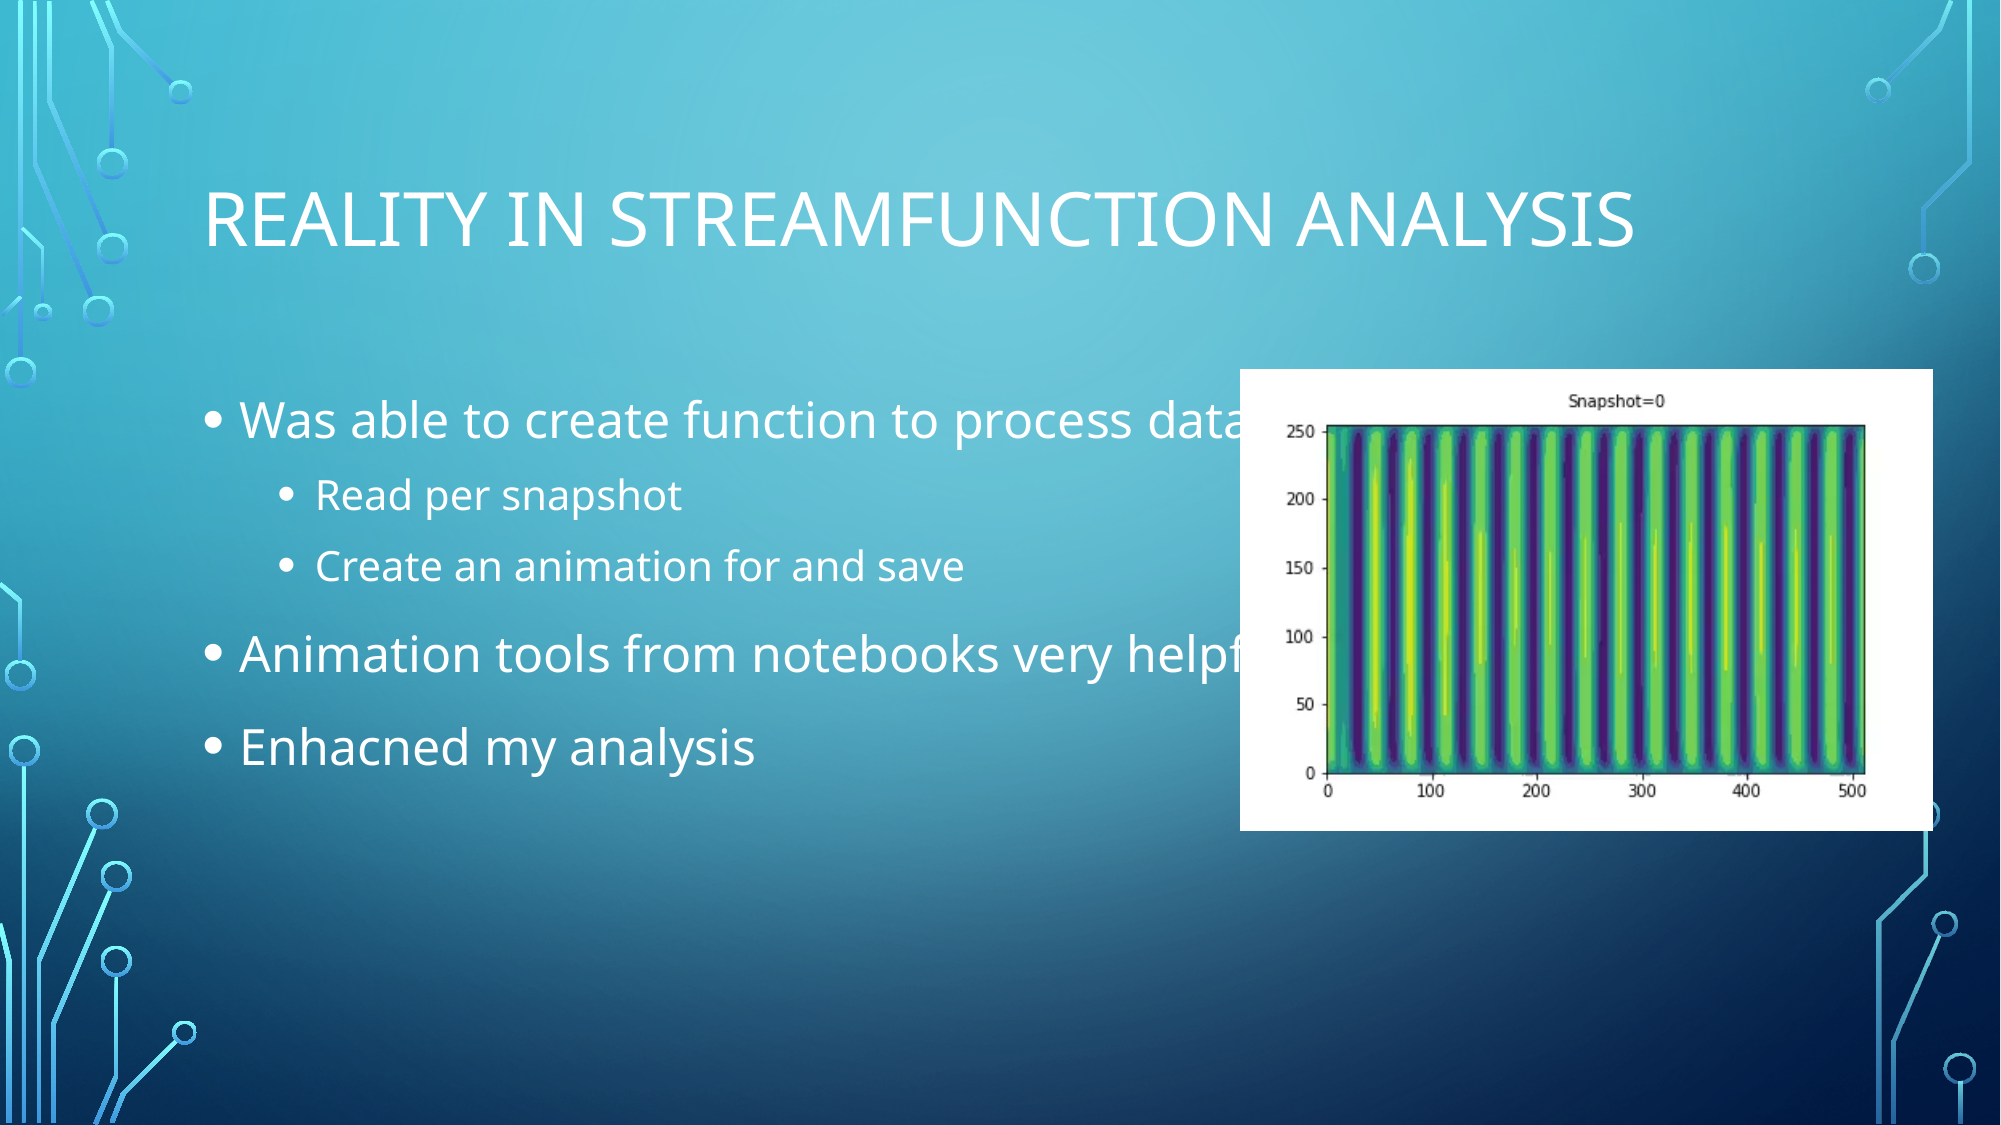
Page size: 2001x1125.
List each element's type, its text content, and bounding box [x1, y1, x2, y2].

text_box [1239, 368, 1934, 832]
title Reality in Streamfunction analysis [187, 101, 1813, 344]
list Was able to create function to process data to: Read per snapshot Create an animation for and save Animation tools from notebooks very helpful Enhacned my analysis [187, 369, 1813, 950]
